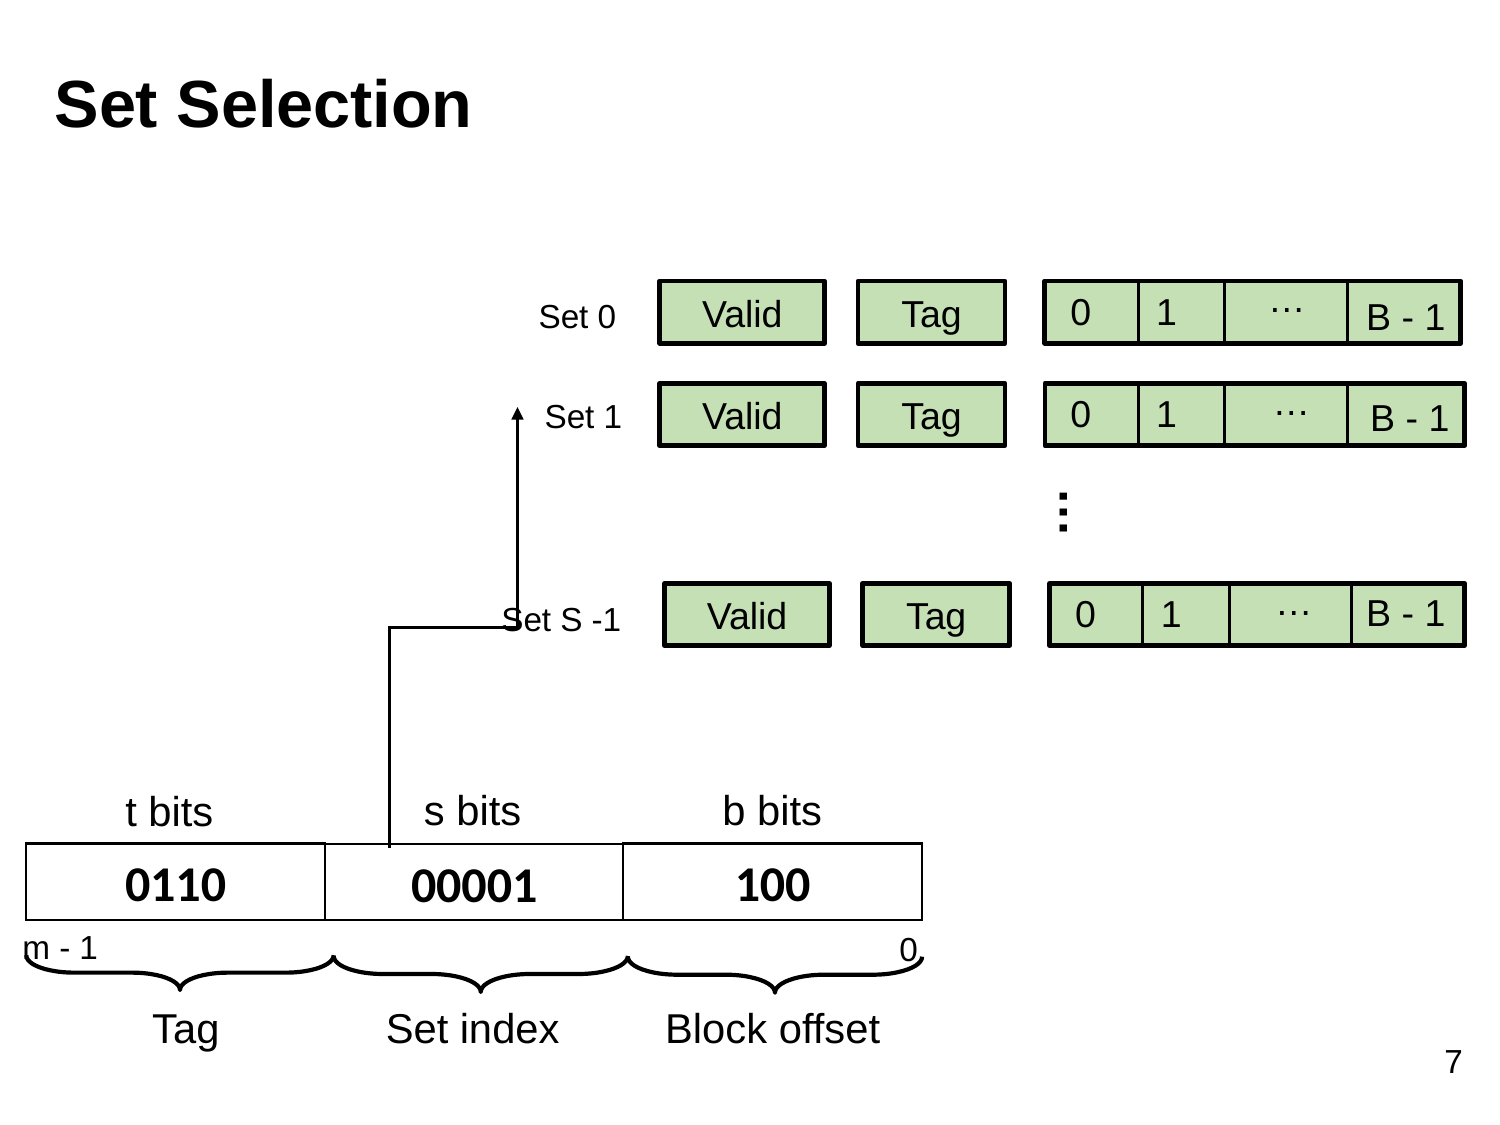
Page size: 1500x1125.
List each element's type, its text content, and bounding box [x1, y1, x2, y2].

text_box 7 [1429, 1032, 1500, 1087]
text_box Set Selection [39, 38, 1285, 164]
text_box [485, 268, 1465, 648]
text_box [233, 563, 674, 692]
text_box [7, 775, 937, 1056]
